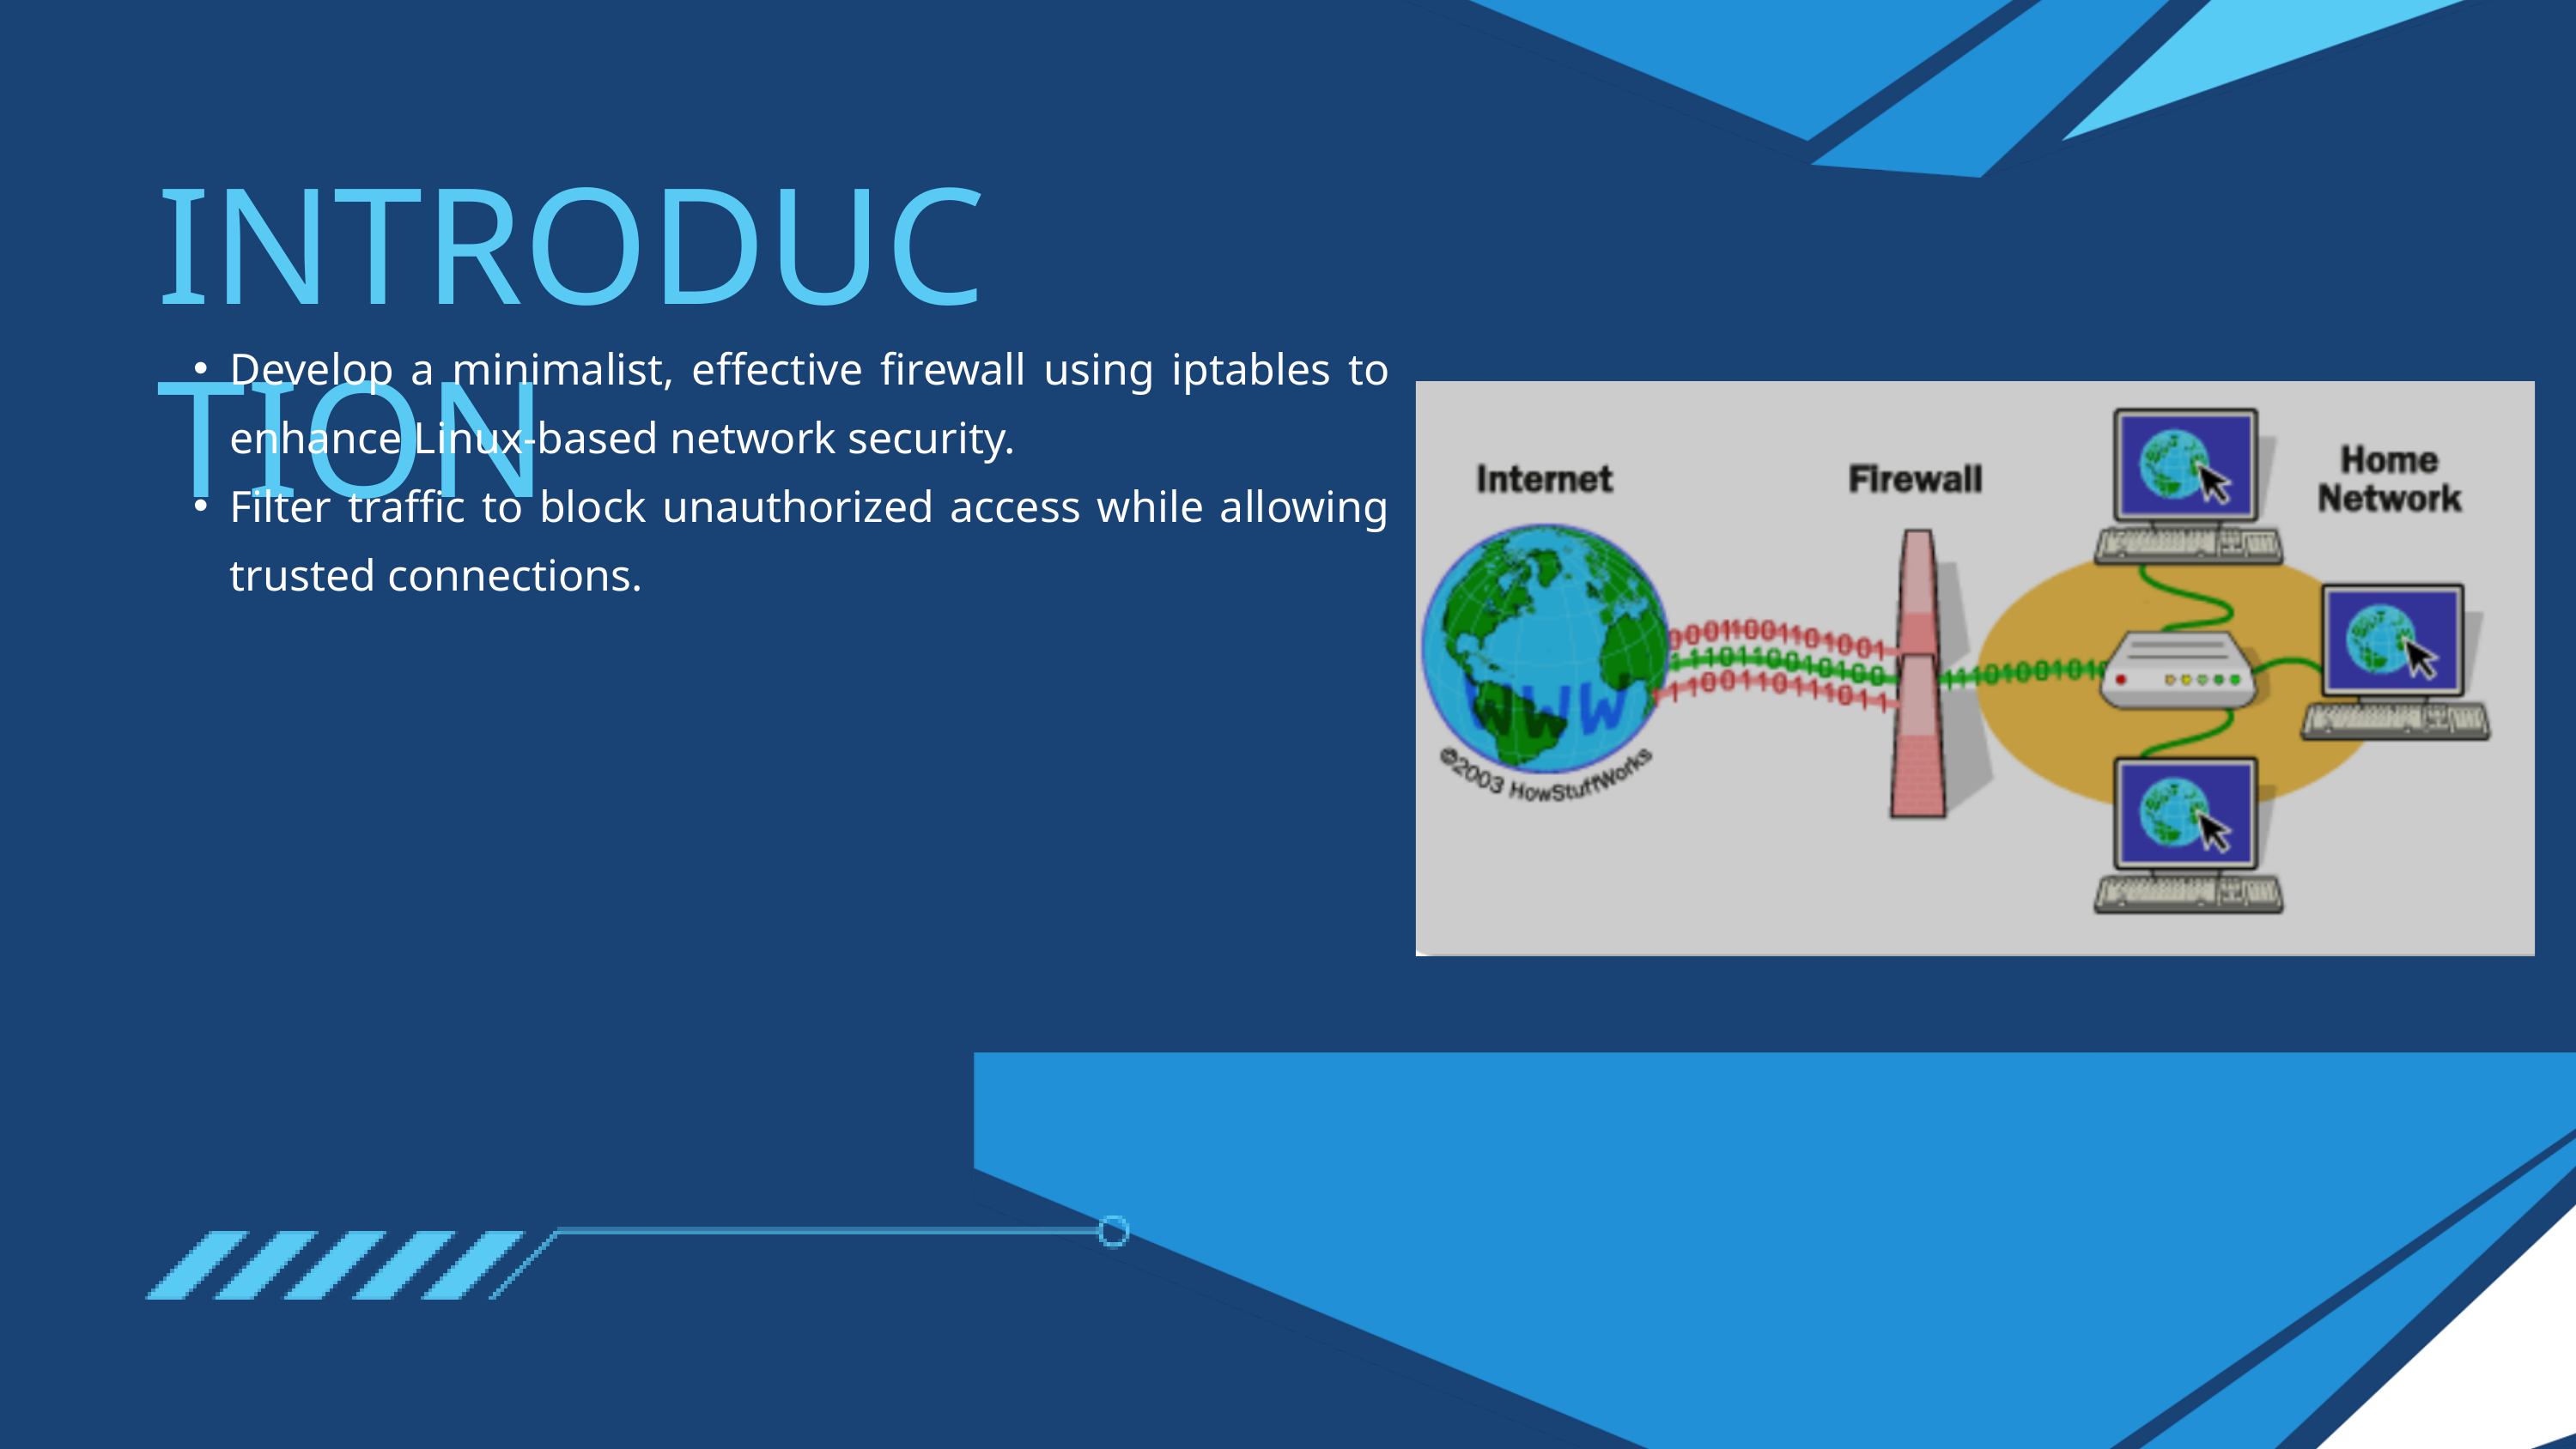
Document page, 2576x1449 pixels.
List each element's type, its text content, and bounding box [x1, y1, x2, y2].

text_box [974, 1052, 2576, 1449]
text_box INTRODUCTION [156, 143, 1070, 324]
text_box [144, 1212, 1130, 1304]
text_box [1415, 381, 2536, 956]
text_box [846, 0, 2576, 178]
text_box Develop a minimalist, effective firewall using iptables to enhance Linux-based network security. Filter traffic to block unauthorized access while allowing trusted connections. [156, 324, 1390, 660]
